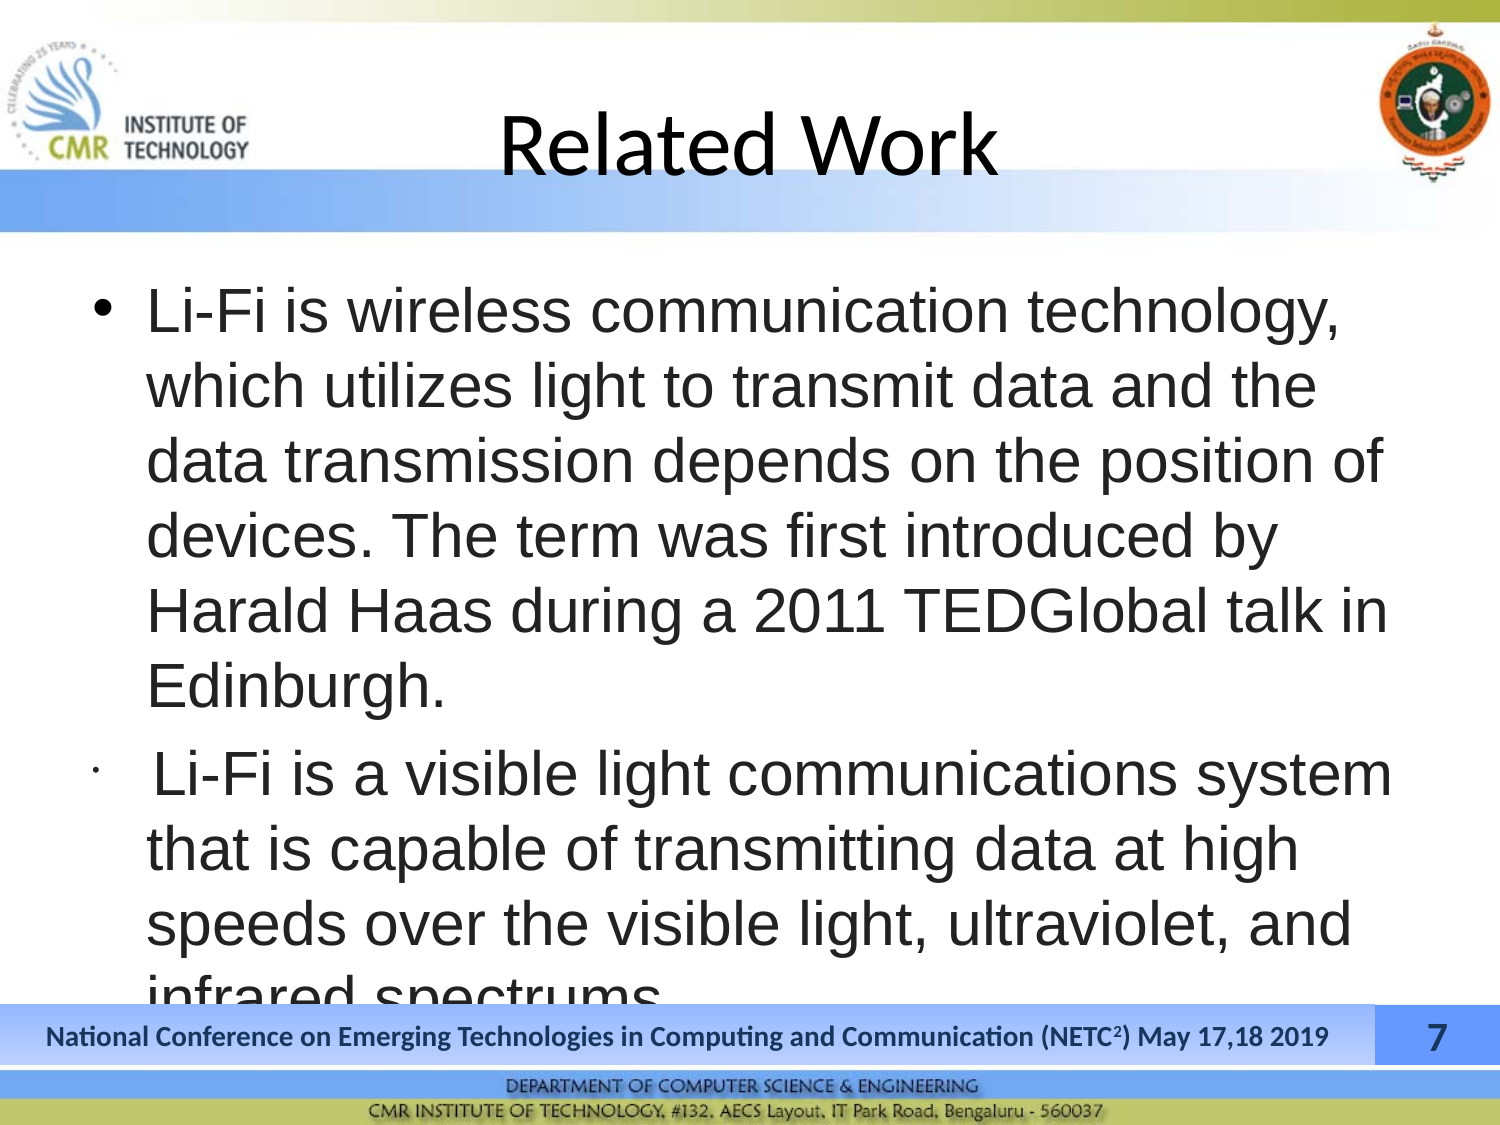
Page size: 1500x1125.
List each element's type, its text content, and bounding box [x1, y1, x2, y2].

slide_number ‹#› [1375, 1004, 1500, 1065]
title Related Work [75, 45, 1425, 233]
footer National Conference on Emerging Technologies in Computing and Communication (NETC2) May 17,18 2019 [0, 1004, 1375, 1065]
picture [0, 1065, 1500, 1125]
picture [0, 0, 1500, 1004]
list Li-Fi is wireless communication technology, which utilizes light to transmit data and the data transmission depends on the position of devices. The term was first introduced by Harald Haas during a 2011 TEDGlobal talk in Edinburgh. Li-Fi is a visible light communications system that is capable of transmitting data at high speeds over the visible light, ultraviolet, and infrared spectrums. [75, 262, 1425, 1004]
